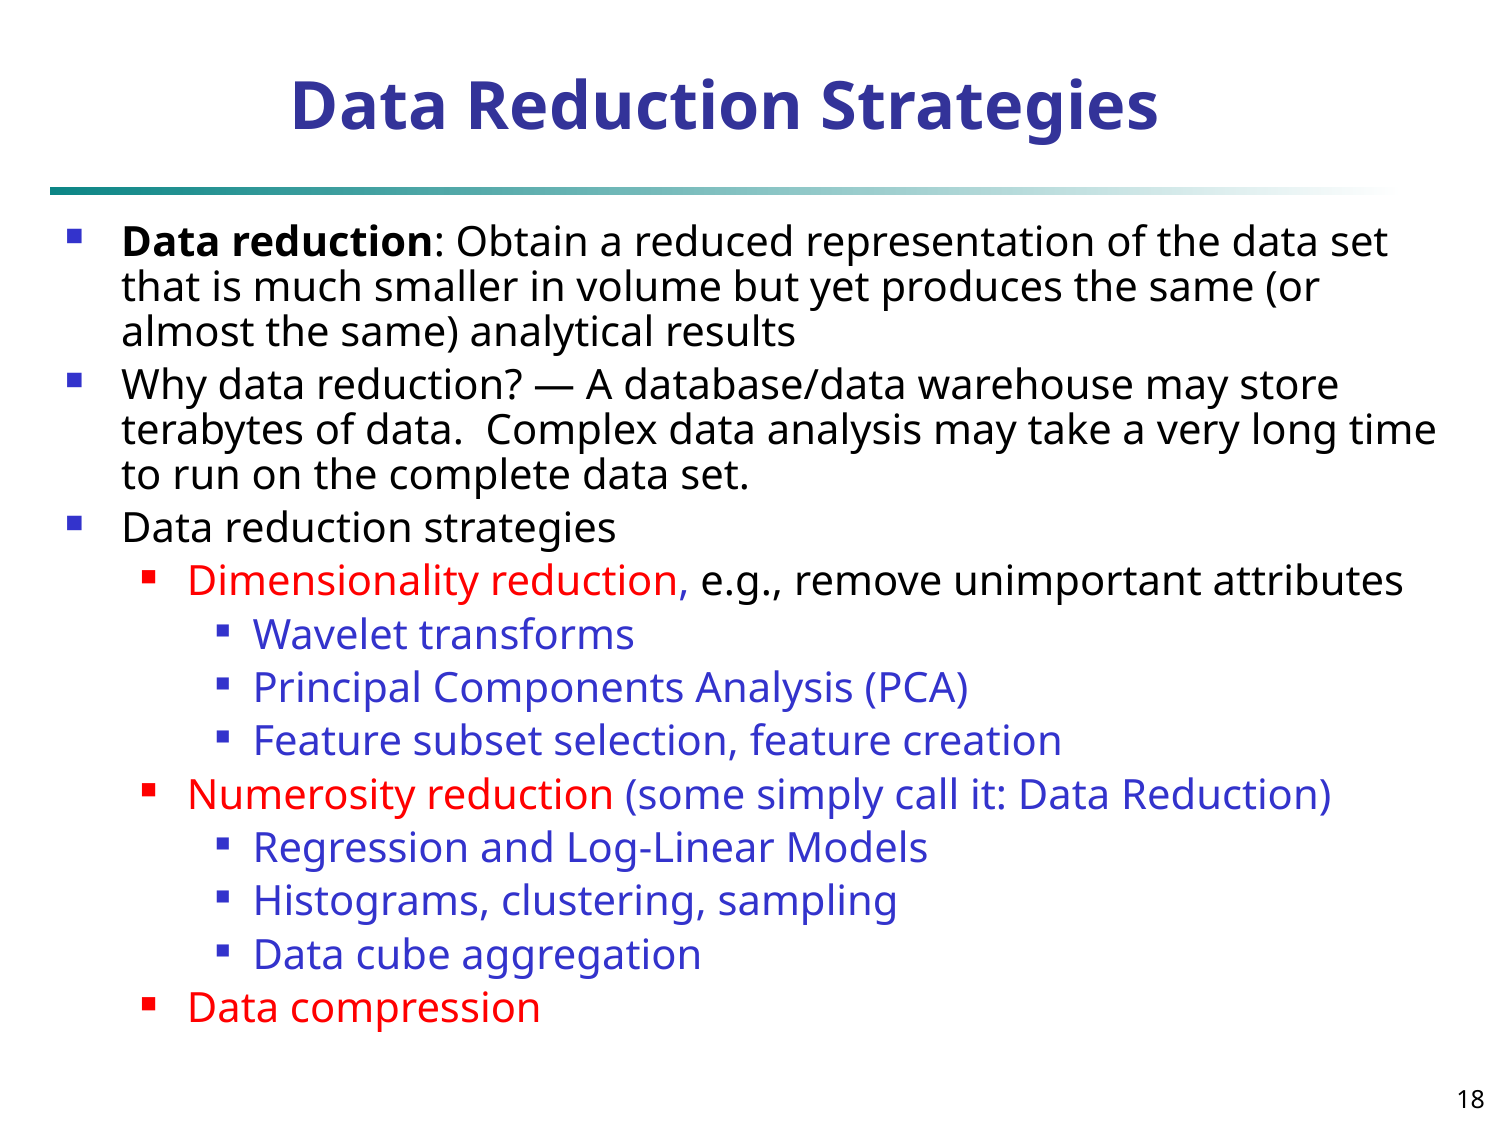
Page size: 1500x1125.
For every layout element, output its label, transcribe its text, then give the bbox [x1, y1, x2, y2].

list Data reduction: Obtain a reduced representation of the data set that is much smaller in volume but yet produces the same (or almost the same) analytical results Why data reduction? — A database/data warehouse may store terabytes of data. Complex data analysis may take a very long time to run on the complete data set. Data reduction strategies Dimensionality reduction, e.g., remove unimportant attributes Wavelet transforms Principal Components Analysis (PCA) Feature subset selection, feature creation Numerosity reduction (some simply call it: Data Reduction) Regression and Log-Linear Models Histograms, clustering, sampling Data cube aggregation Data compression [50, 212, 1463, 1100]
title Data Reduction Strategies [212, 37, 1238, 150]
slide_number 18 [1187, 1062, 1500, 1125]
